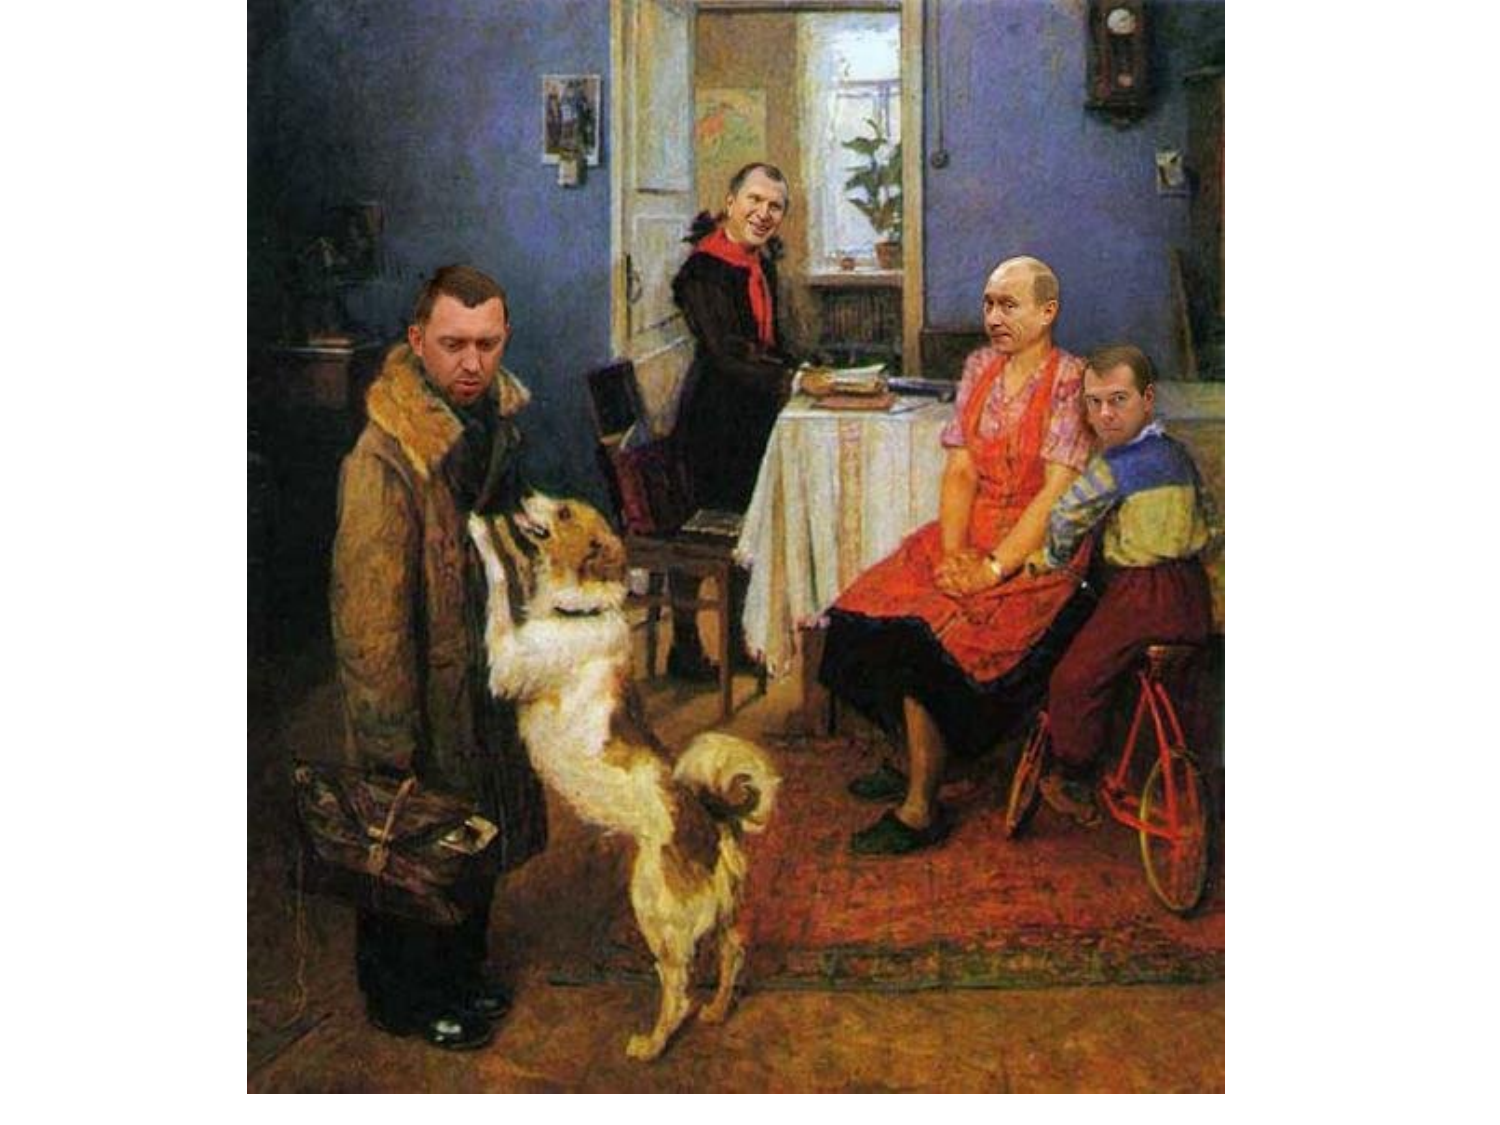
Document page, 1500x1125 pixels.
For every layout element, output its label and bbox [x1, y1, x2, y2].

picture [247, 0, 1225, 1094]
